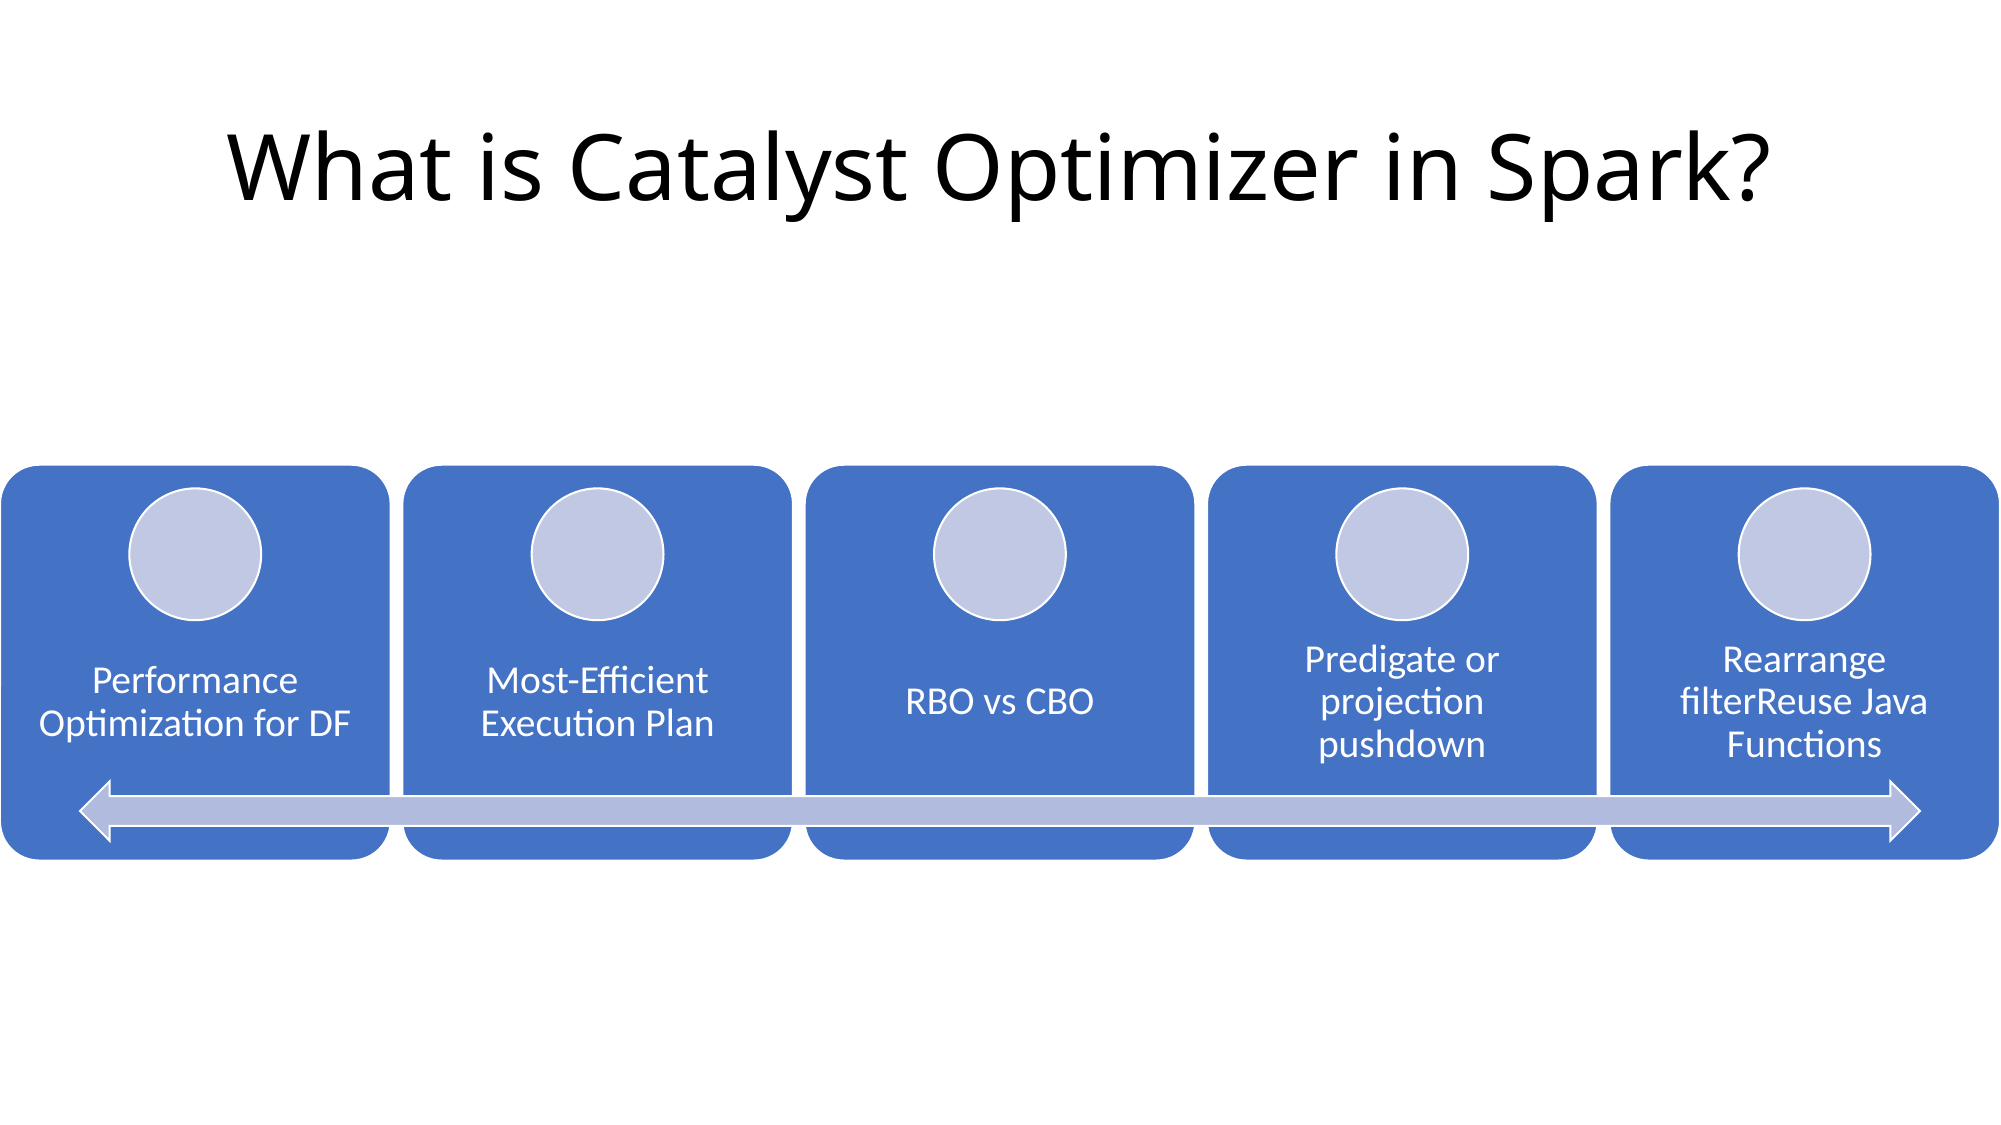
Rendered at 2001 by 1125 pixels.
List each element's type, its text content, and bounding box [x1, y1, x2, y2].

title What is Catalyst Optimizer in Spark? [0, 0, 2000, 343]
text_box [0, 464, 2000, 861]
